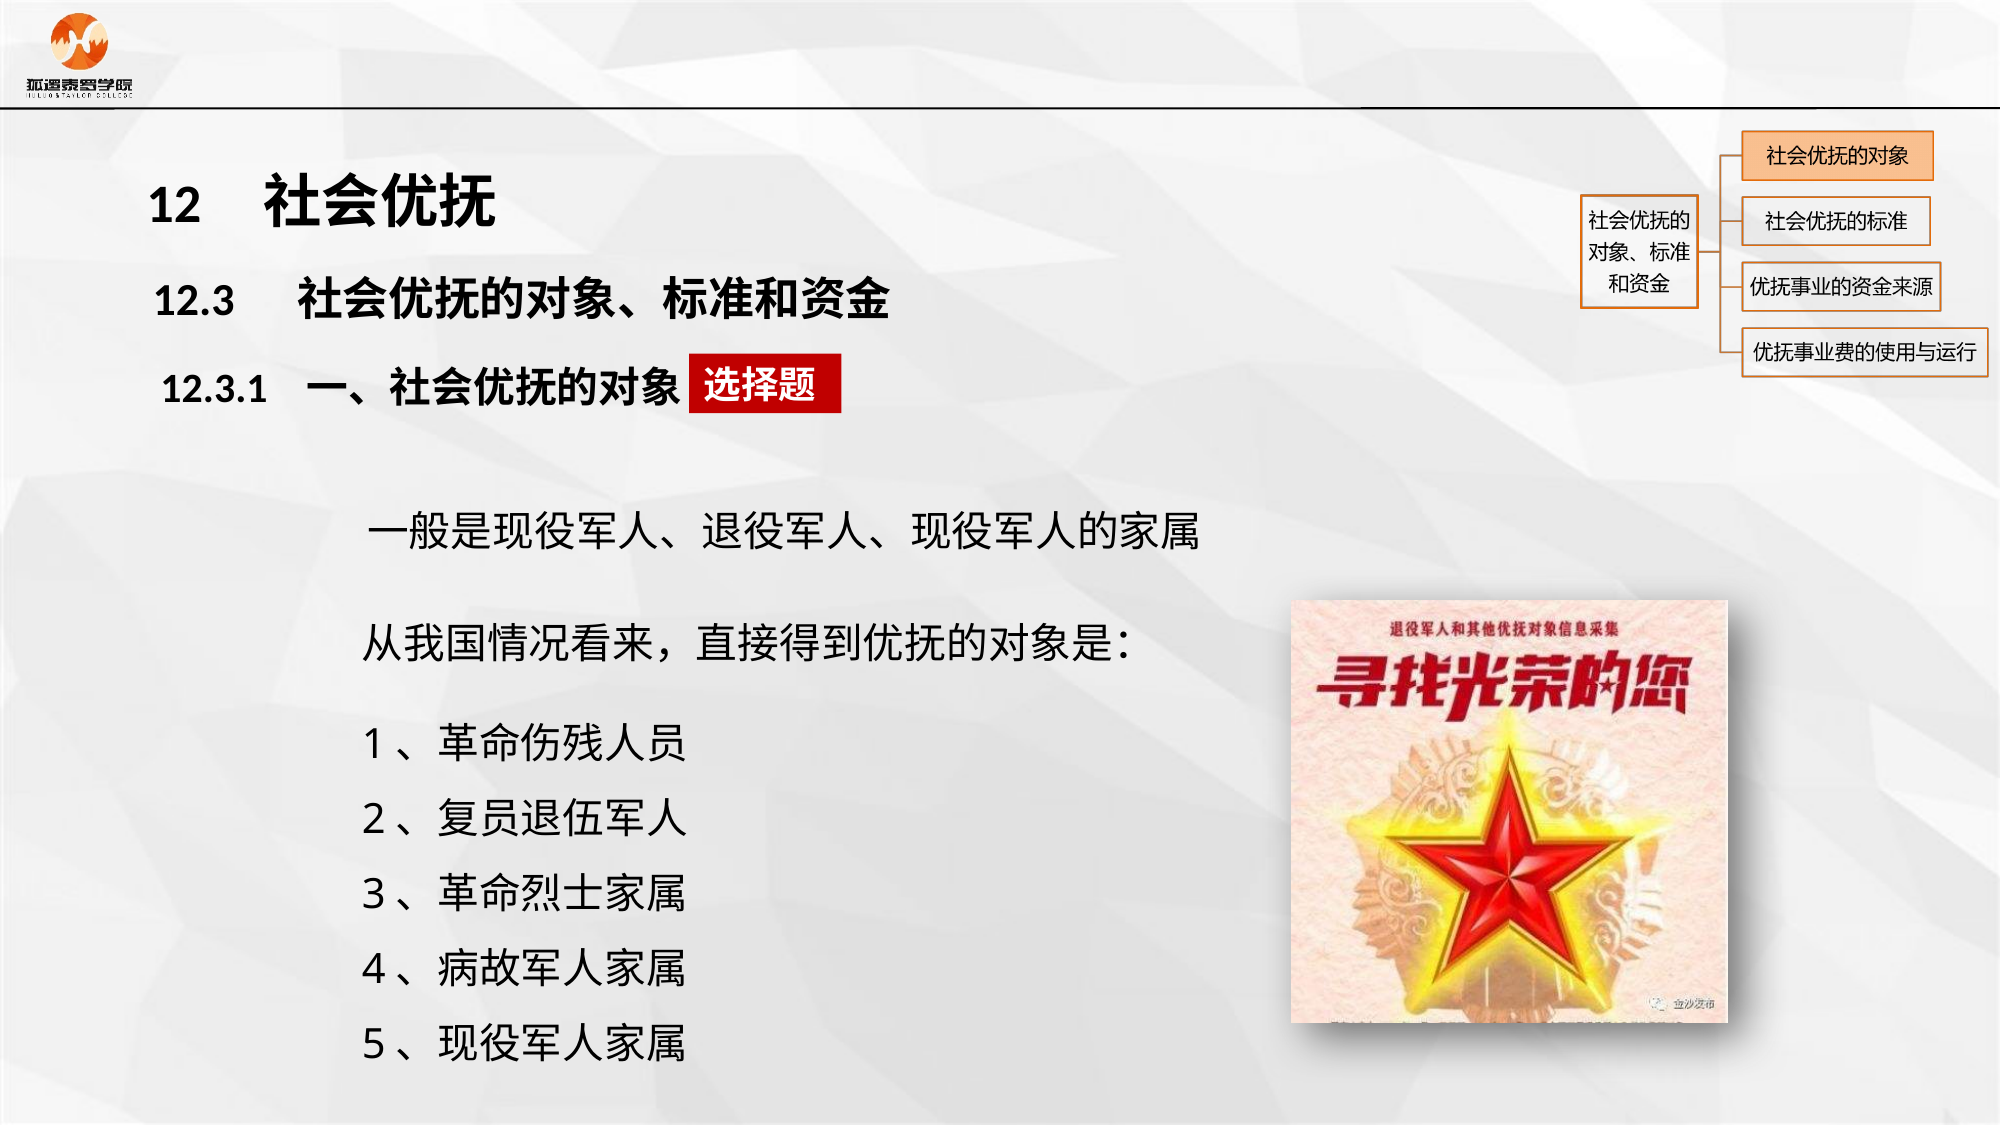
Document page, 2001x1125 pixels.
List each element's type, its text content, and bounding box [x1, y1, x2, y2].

text_box 一般是现役军人、退役军人、现役军人的家属 [352, 496, 1218, 562]
picture [4, 0, 154, 111]
picture [1436, 70, 2000, 433]
picture [1291, 600, 1729, 1023]
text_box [53, 155, 939, 420]
text_box 从我国情况看来，直接得到优抚的对象是： 1、革命伤残人员 2、复员退伍军人 3、革命烈士家属 4、病故军人家属 5、现役军人家属 [272, 585, 1234, 1075]
